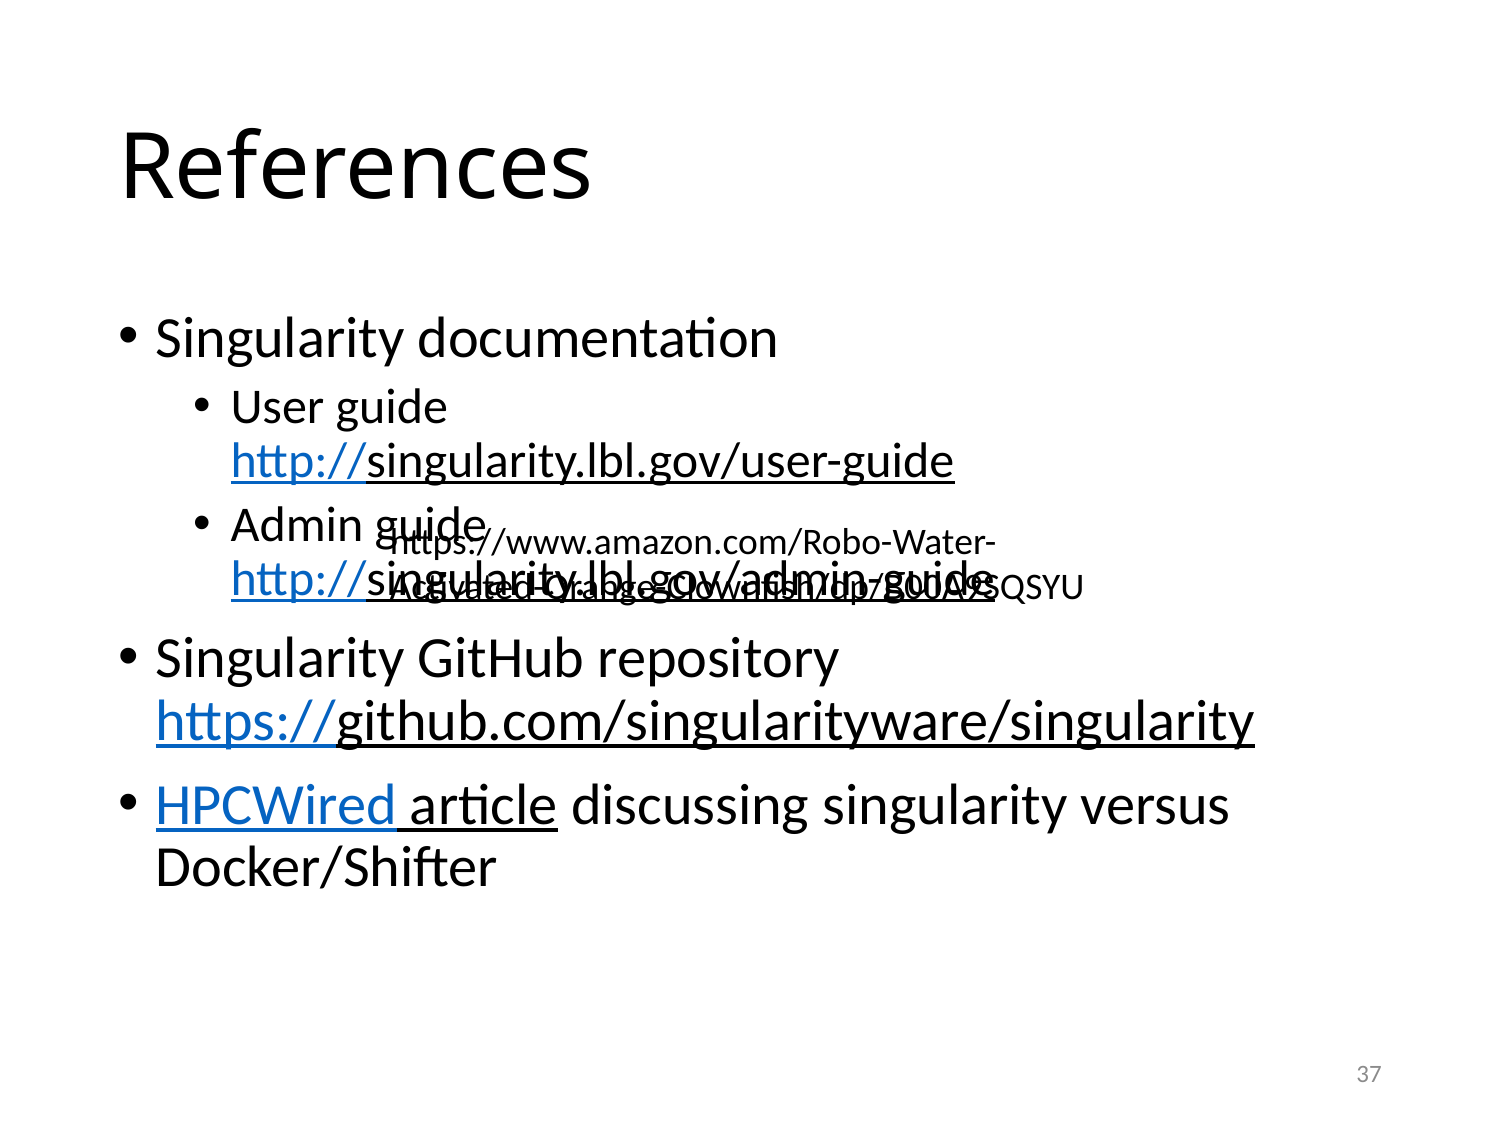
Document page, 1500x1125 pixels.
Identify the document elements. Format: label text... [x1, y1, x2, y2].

slide_number 37 [1059, 1042, 1397, 1103]
title References [103, 59, 1397, 278]
list Singularity documentation User guide http://singularity.lbl.gov/user-guide Admin guide http://singularity.lbl.gov/admin-guide Singularity GitHub repository https://github.com/singularityware/singularity HPCWired article discussing singularity versus Docker/Shifter [103, 299, 1397, 1014]
text_box https://www.amazon.com/Robo-Water-Activated-Orange-Clownfish/dp/B00A9SQSYU [374, 509, 1125, 615]
